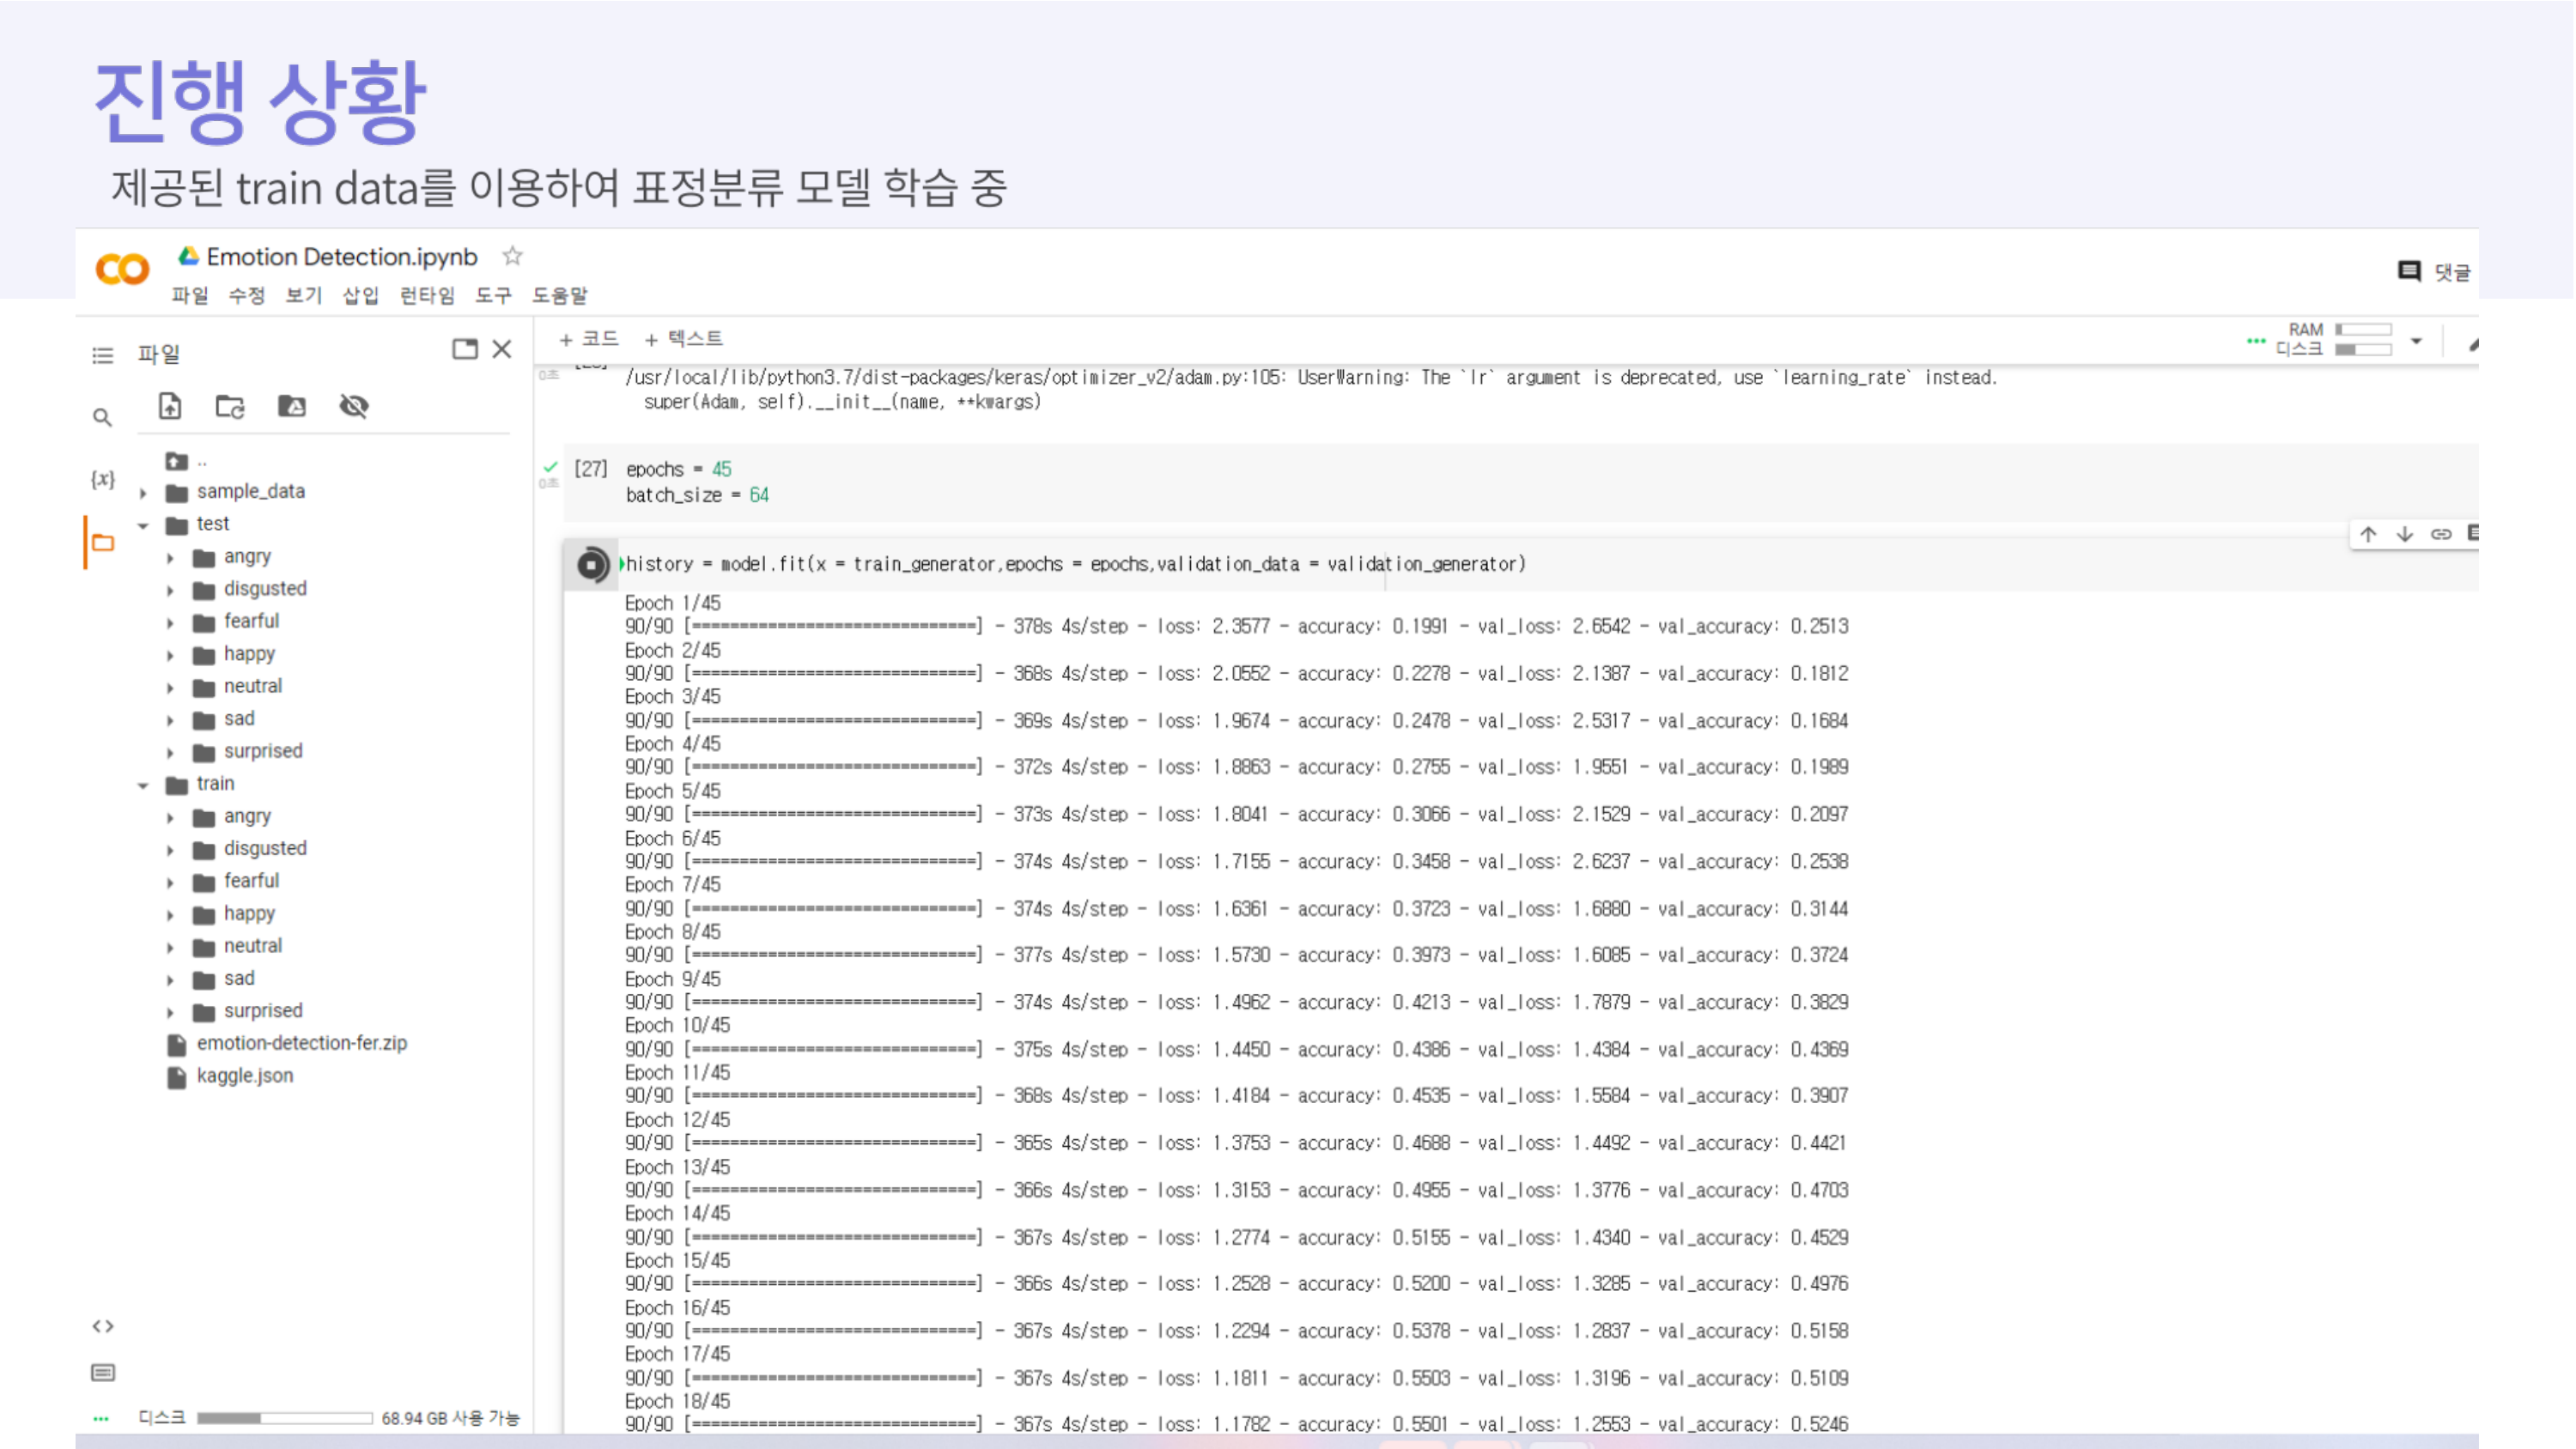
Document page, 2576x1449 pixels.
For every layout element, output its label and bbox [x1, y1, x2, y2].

text_box [76, 227, 2479, 1449]
picture [0, 30, 1028, 239]
text_box [0, 1, 2574, 299]
